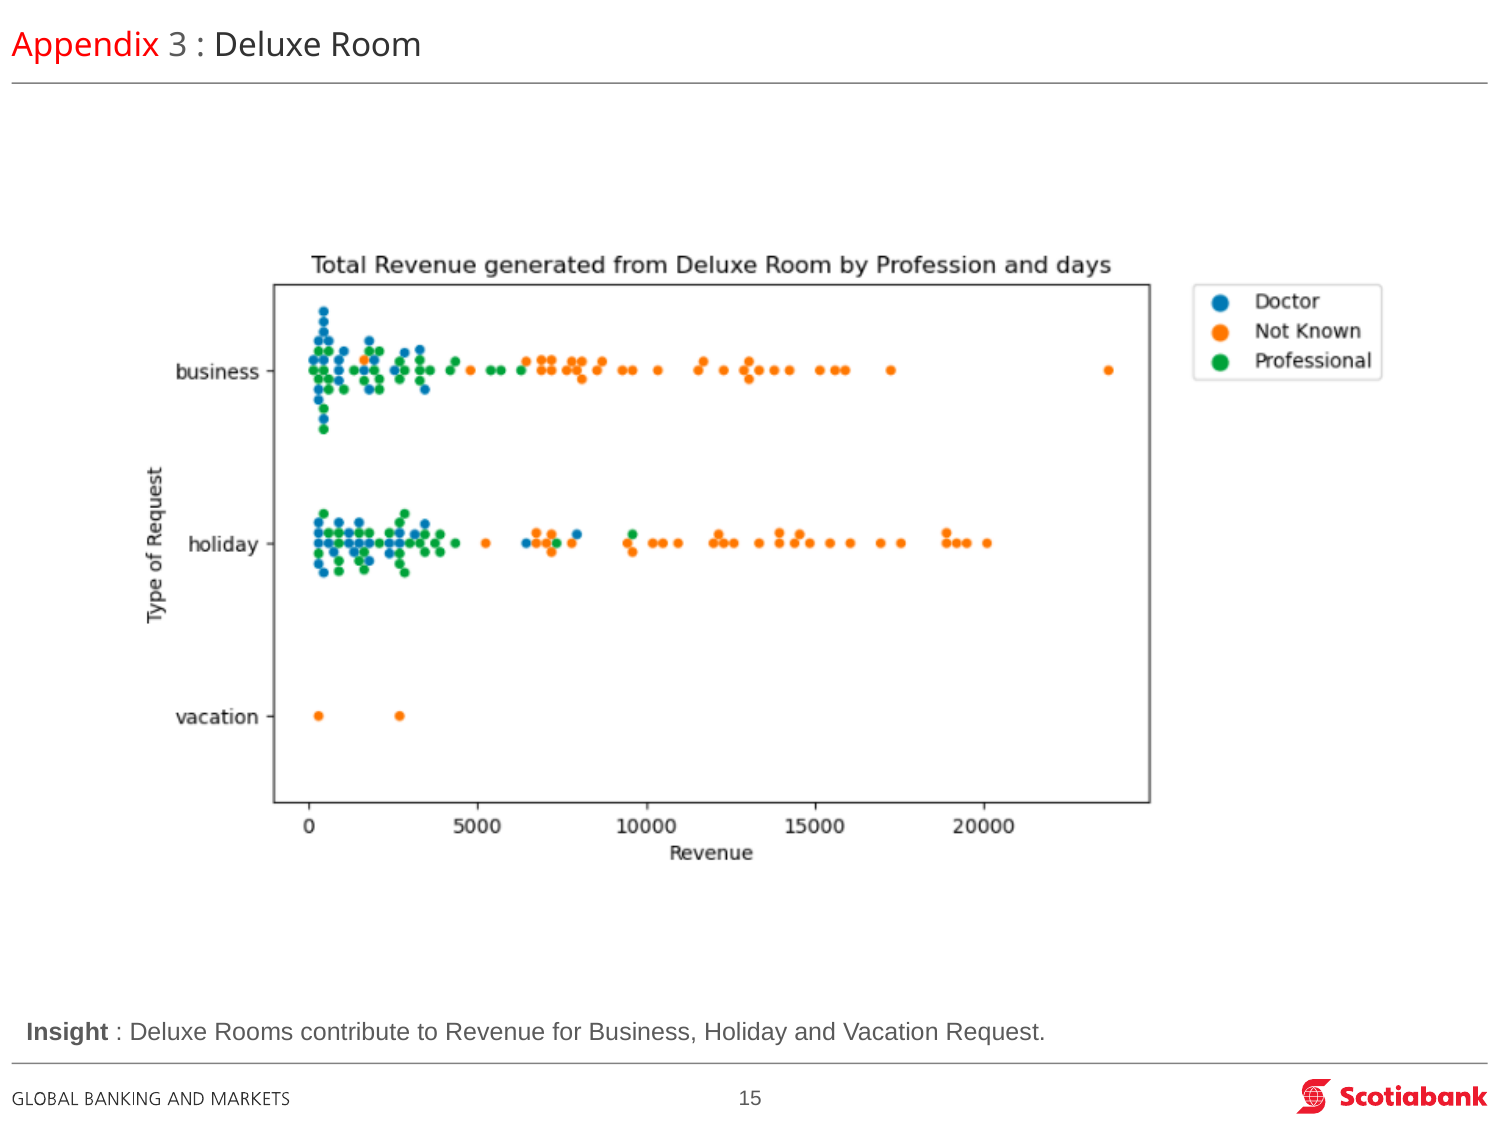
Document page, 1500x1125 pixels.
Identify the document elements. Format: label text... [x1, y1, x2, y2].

text_box Insight : Deluxe Rooms contribute to Revenue for Business, Holiday and Vacation Request. [11, 1008, 1488, 1050]
picture [99, 242, 1401, 883]
title Appendix 3 : Deluxe Room [11, 14, 1488, 72]
